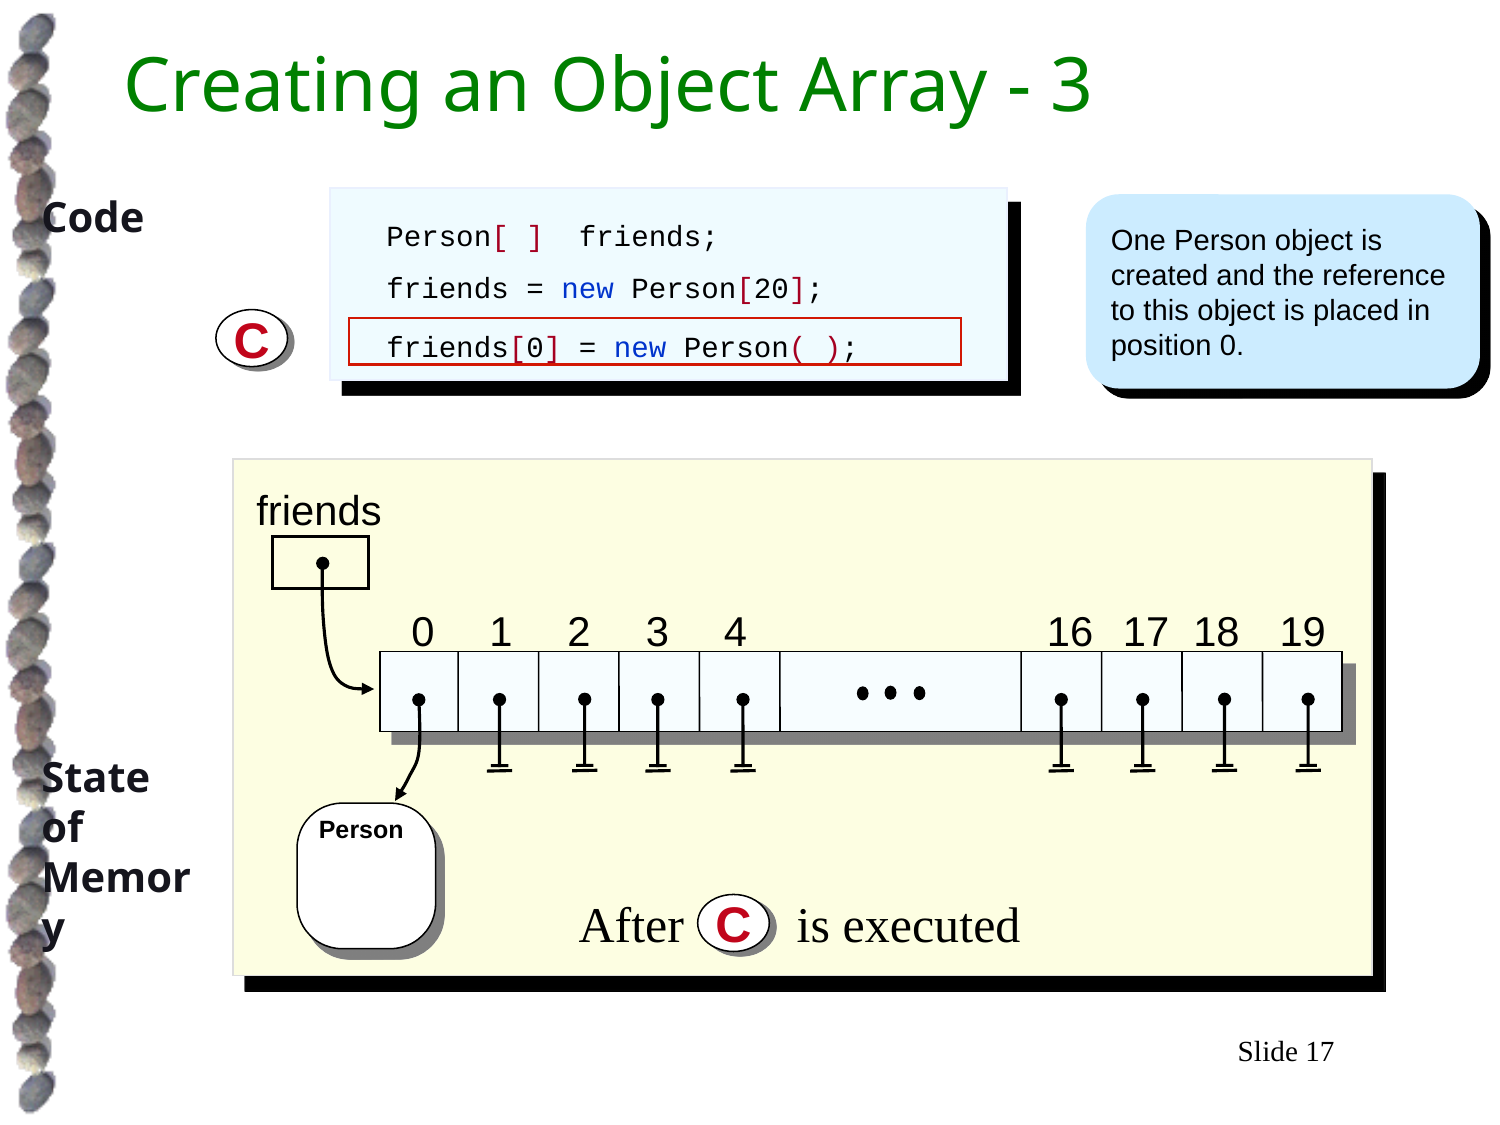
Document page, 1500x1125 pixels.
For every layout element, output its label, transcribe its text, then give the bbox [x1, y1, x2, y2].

title Creating an Object Array - 3 [108, 35, 1426, 129]
text_box One Person object is created and the reference to this object is placed in position 0. [1086, 195, 1480, 388]
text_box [329, 187, 1008, 381]
slide_number Slide 17 [1037, 1024, 1351, 1101]
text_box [215, 309, 962, 367]
text_box Code [26, 183, 160, 249]
text_box State of Memory [26, 743, 226, 959]
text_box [232, 458, 1373, 976]
picture [0, 0, 65, 1125]
